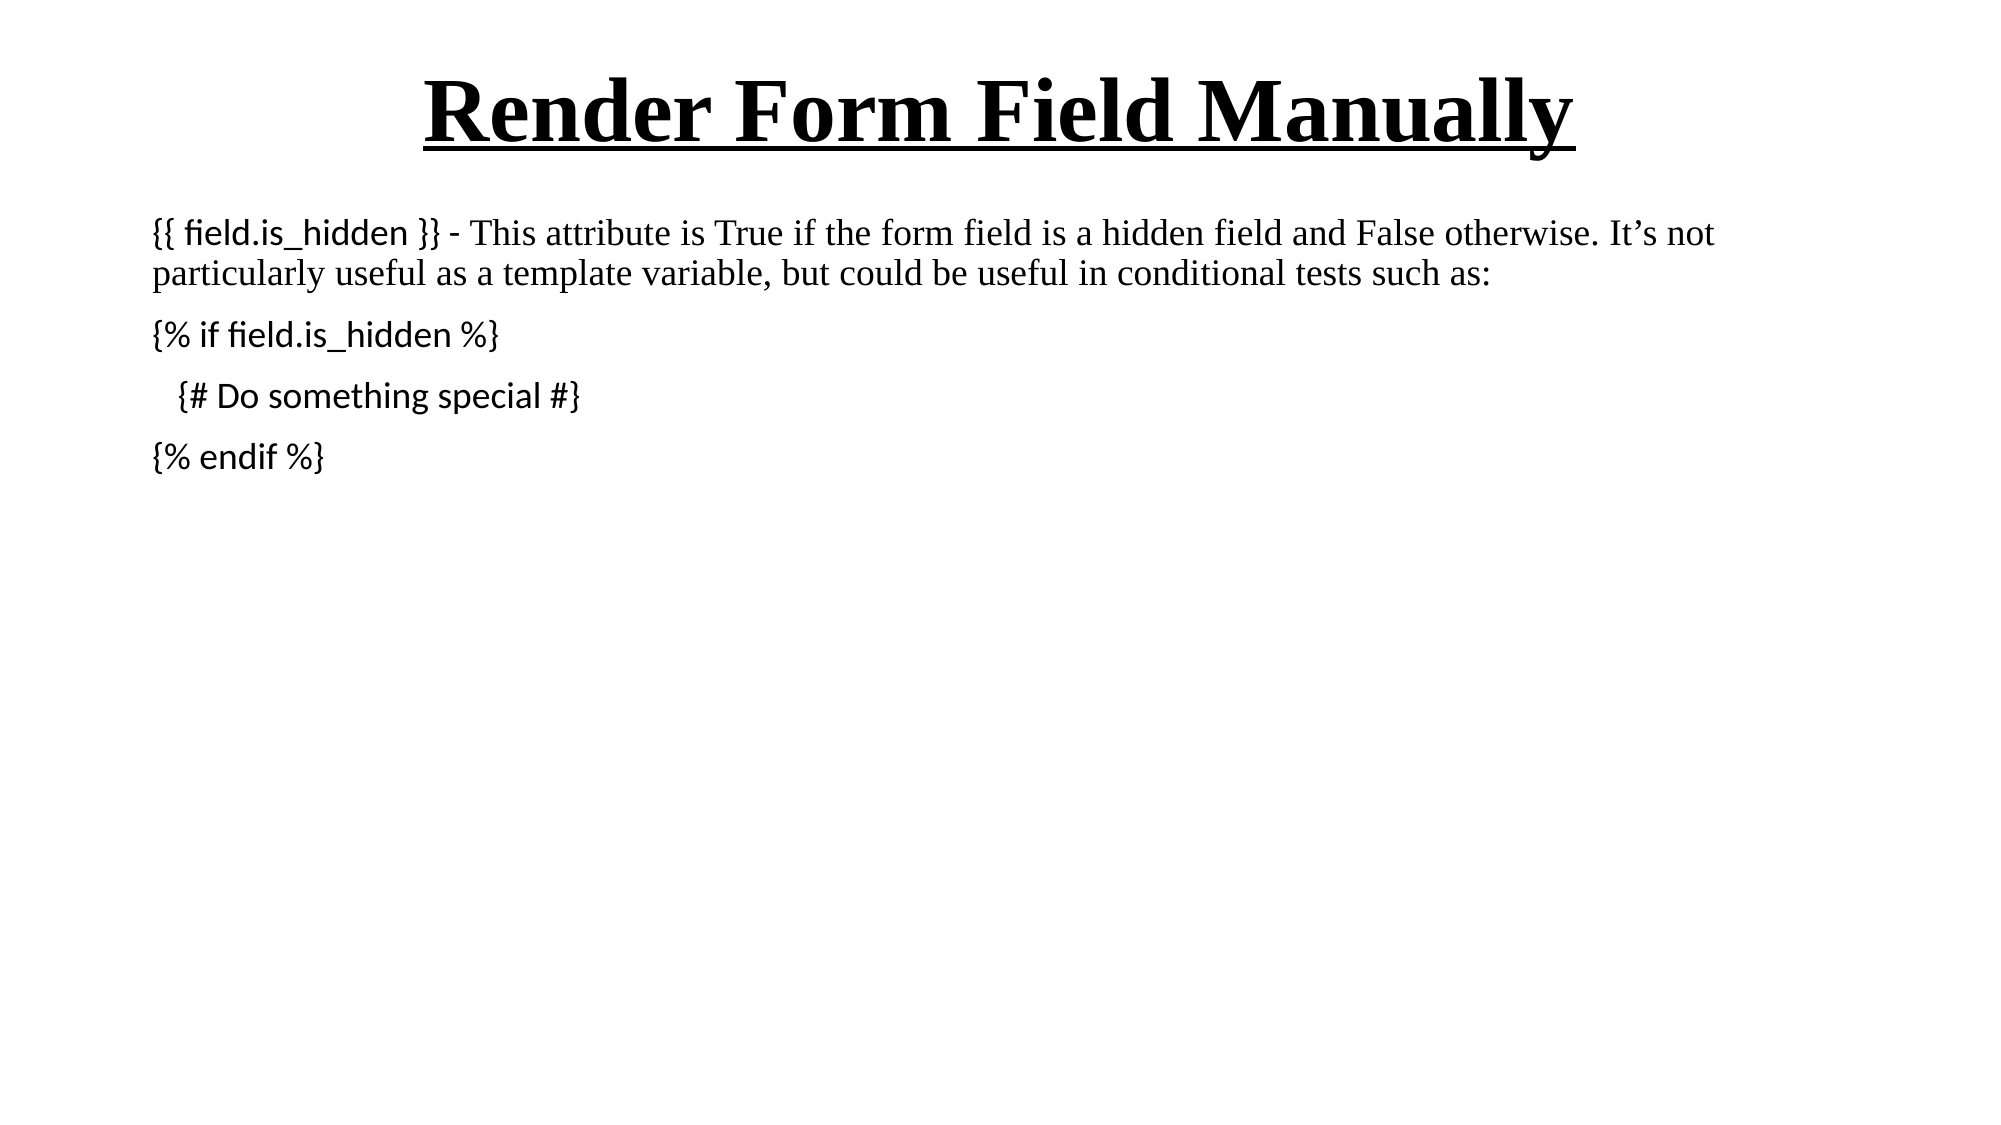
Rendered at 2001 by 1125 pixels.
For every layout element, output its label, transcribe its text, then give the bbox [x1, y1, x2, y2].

list {{ field.is_hidden }} - This attribute is True if the form field is a hidden field and False otherwise. It’s not particularly useful as a template variable, but could be useful in conditional tests such as: {% if field.is_hidden %} {# Do something special #} {% endif %} [137, 205, 1863, 1110]
title Render Form Field Manually [137, 3, 1863, 205]
